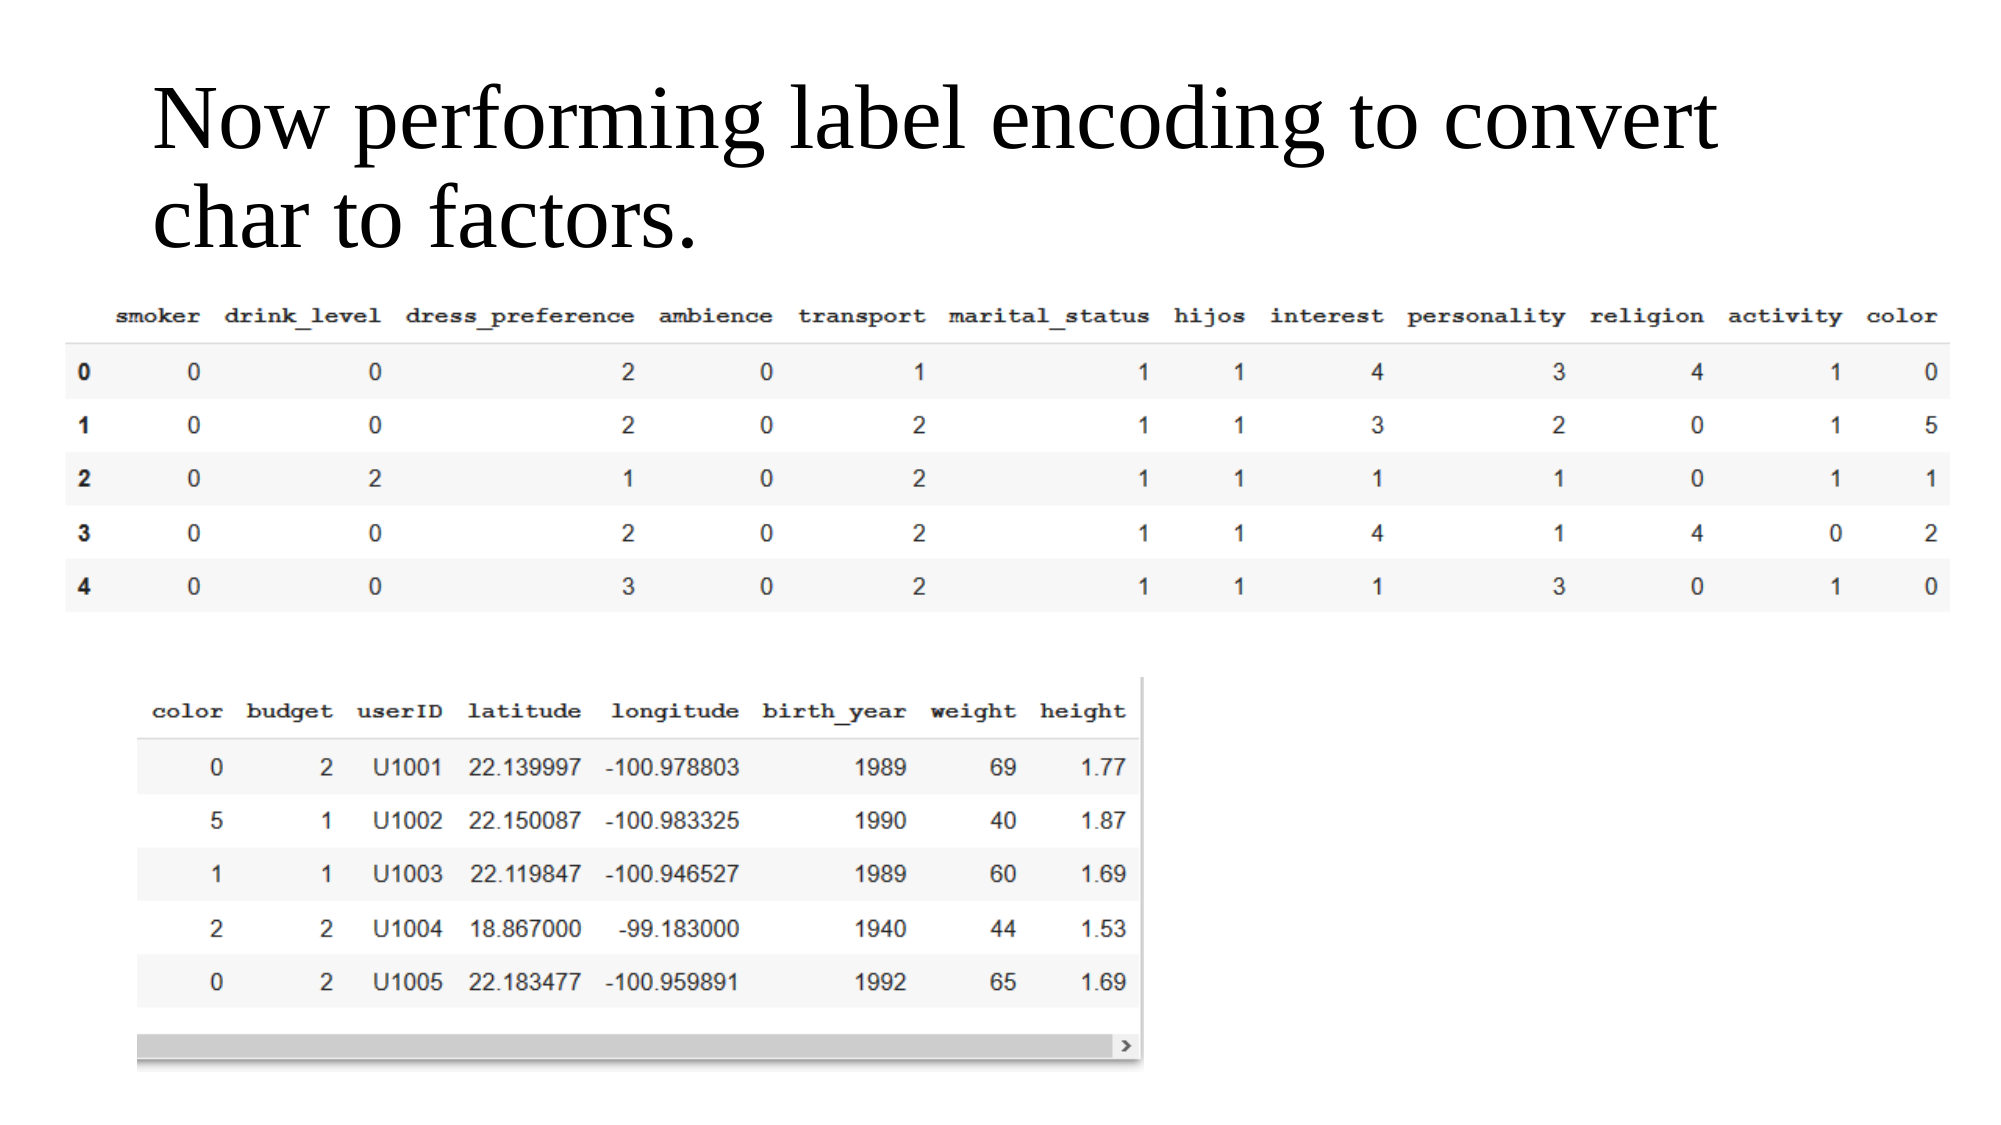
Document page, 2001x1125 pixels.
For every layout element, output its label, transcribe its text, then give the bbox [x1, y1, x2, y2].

title Now performing label encoding to convert char to factors. [137, 59, 1863, 278]
picture [137, 677, 1144, 1072]
picture [49, 288, 1950, 620]
